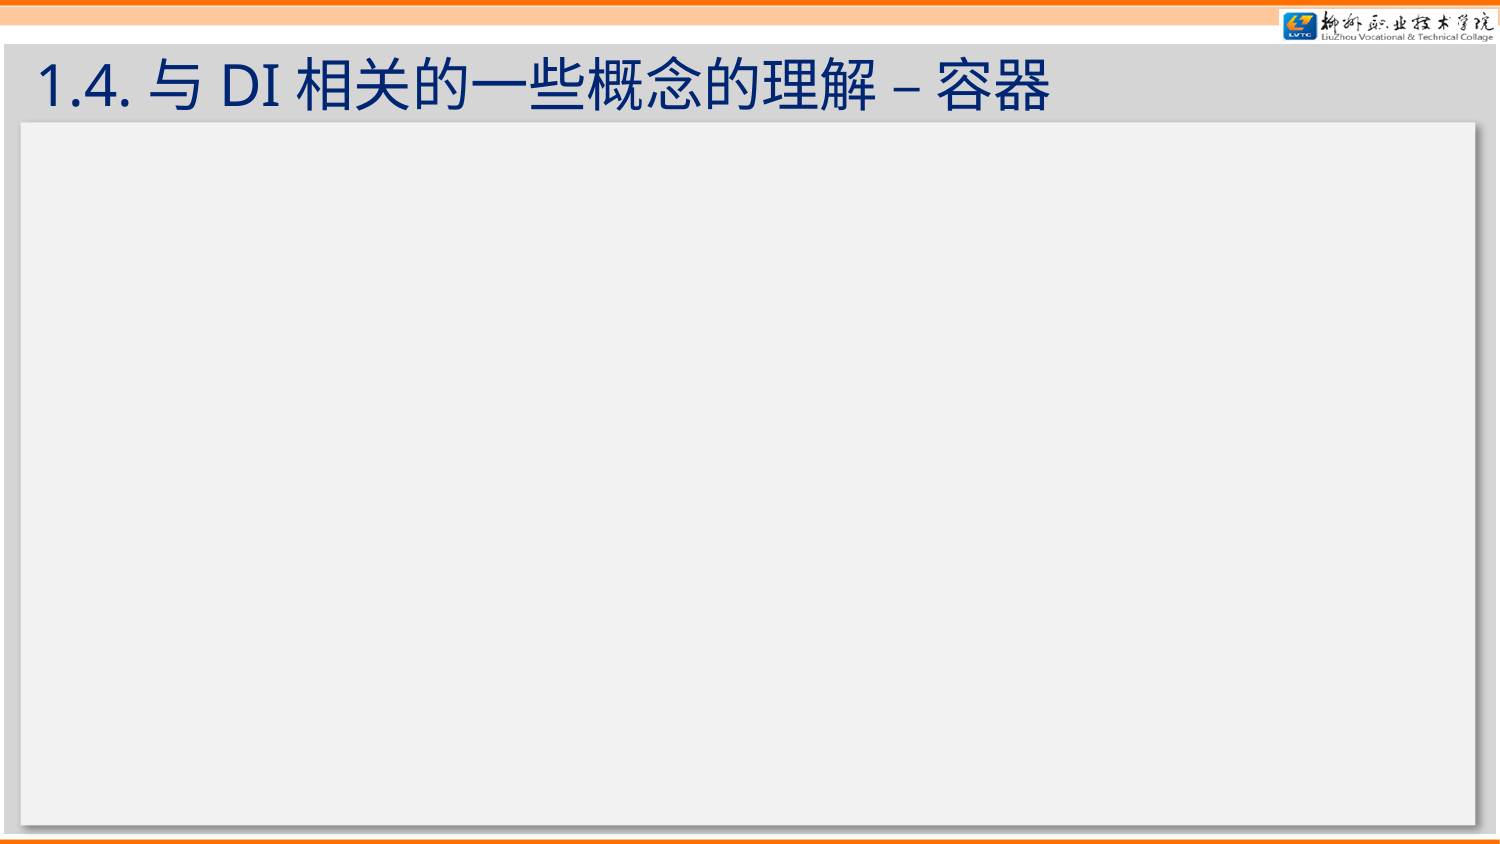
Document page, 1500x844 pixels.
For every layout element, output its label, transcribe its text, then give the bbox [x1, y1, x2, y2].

picture [0, 839, 1500, 844]
title 1.4.与DI相关的一些概念的理解 – 容器 [20, 53, 1474, 113]
picture [0, 0, 1500, 42]
